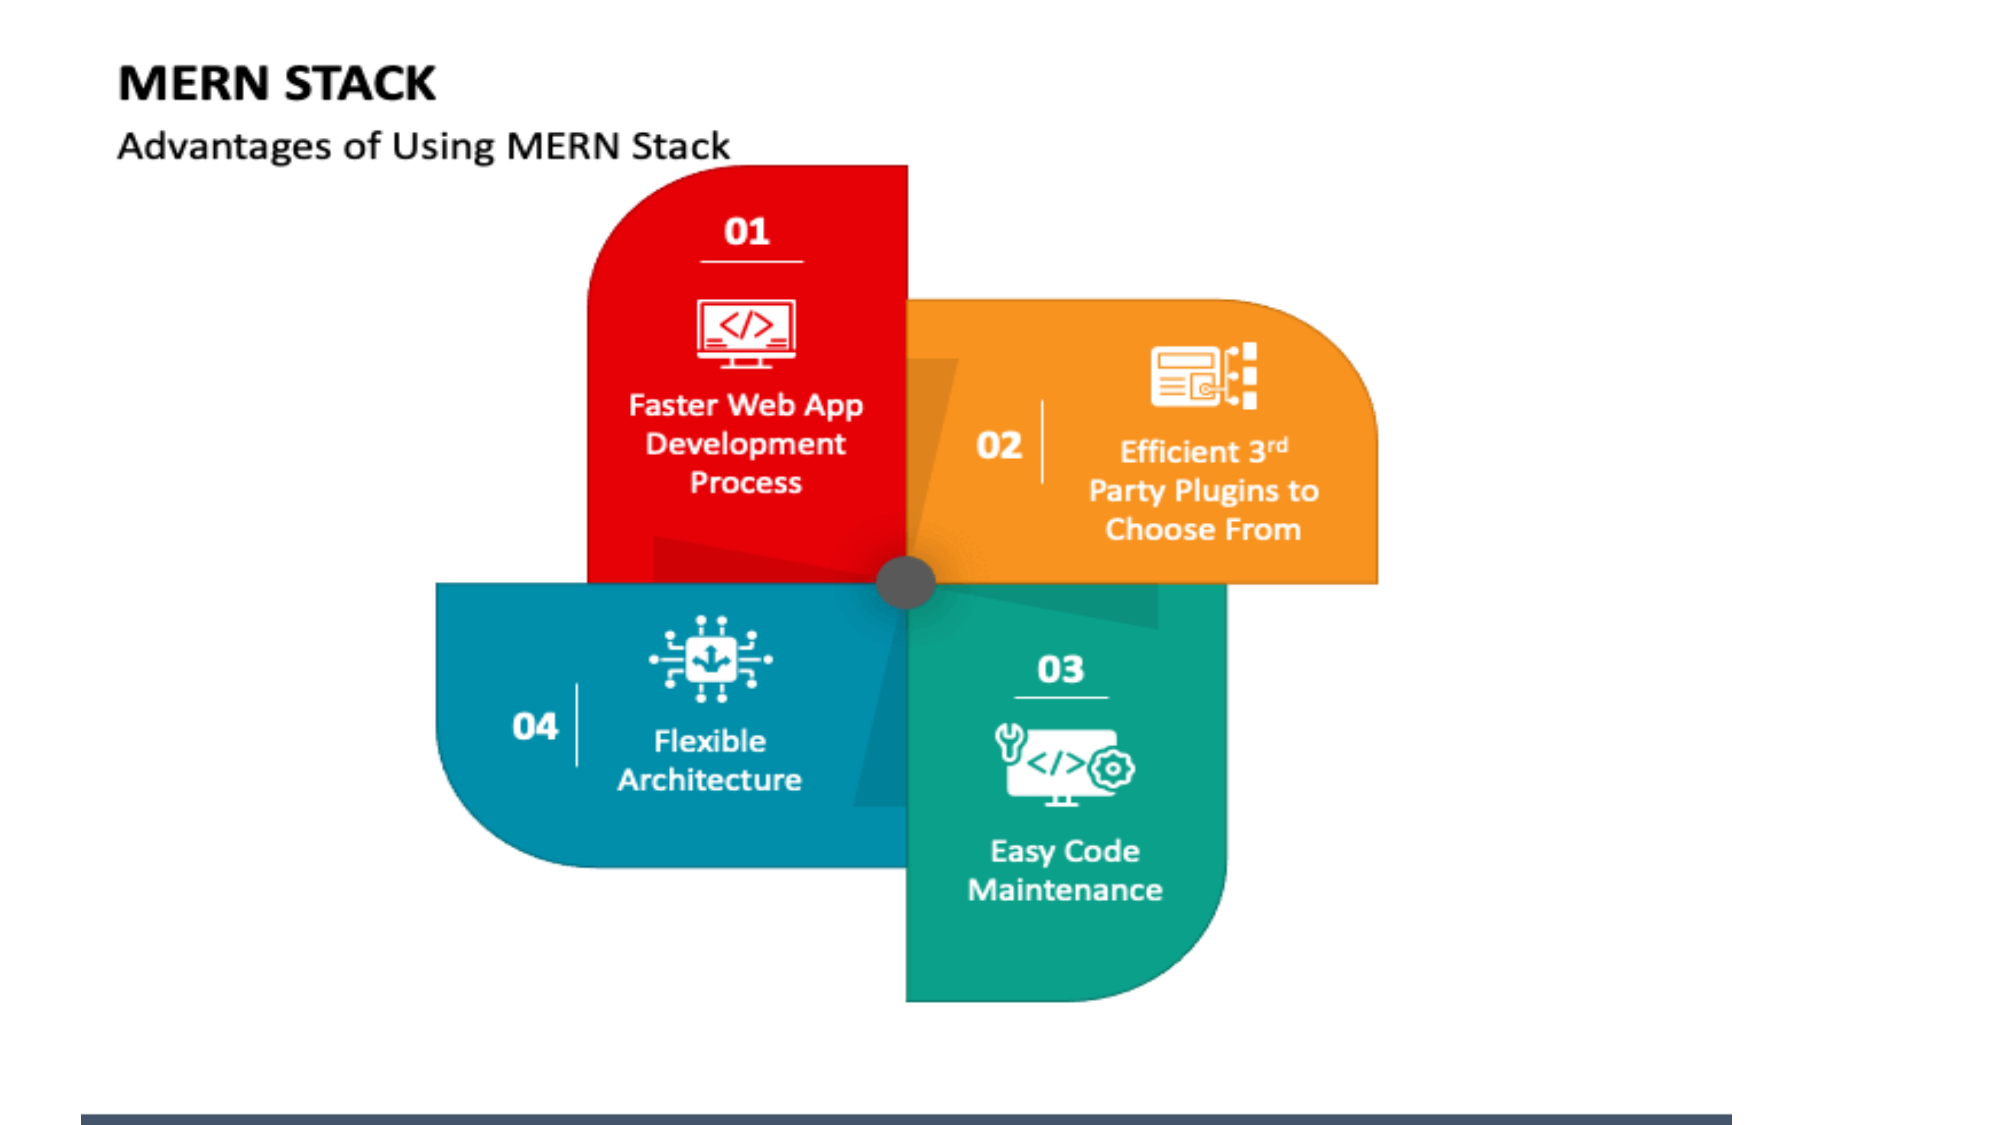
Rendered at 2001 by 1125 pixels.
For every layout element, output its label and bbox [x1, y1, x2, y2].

picture [81, 25, 1732, 1125]
